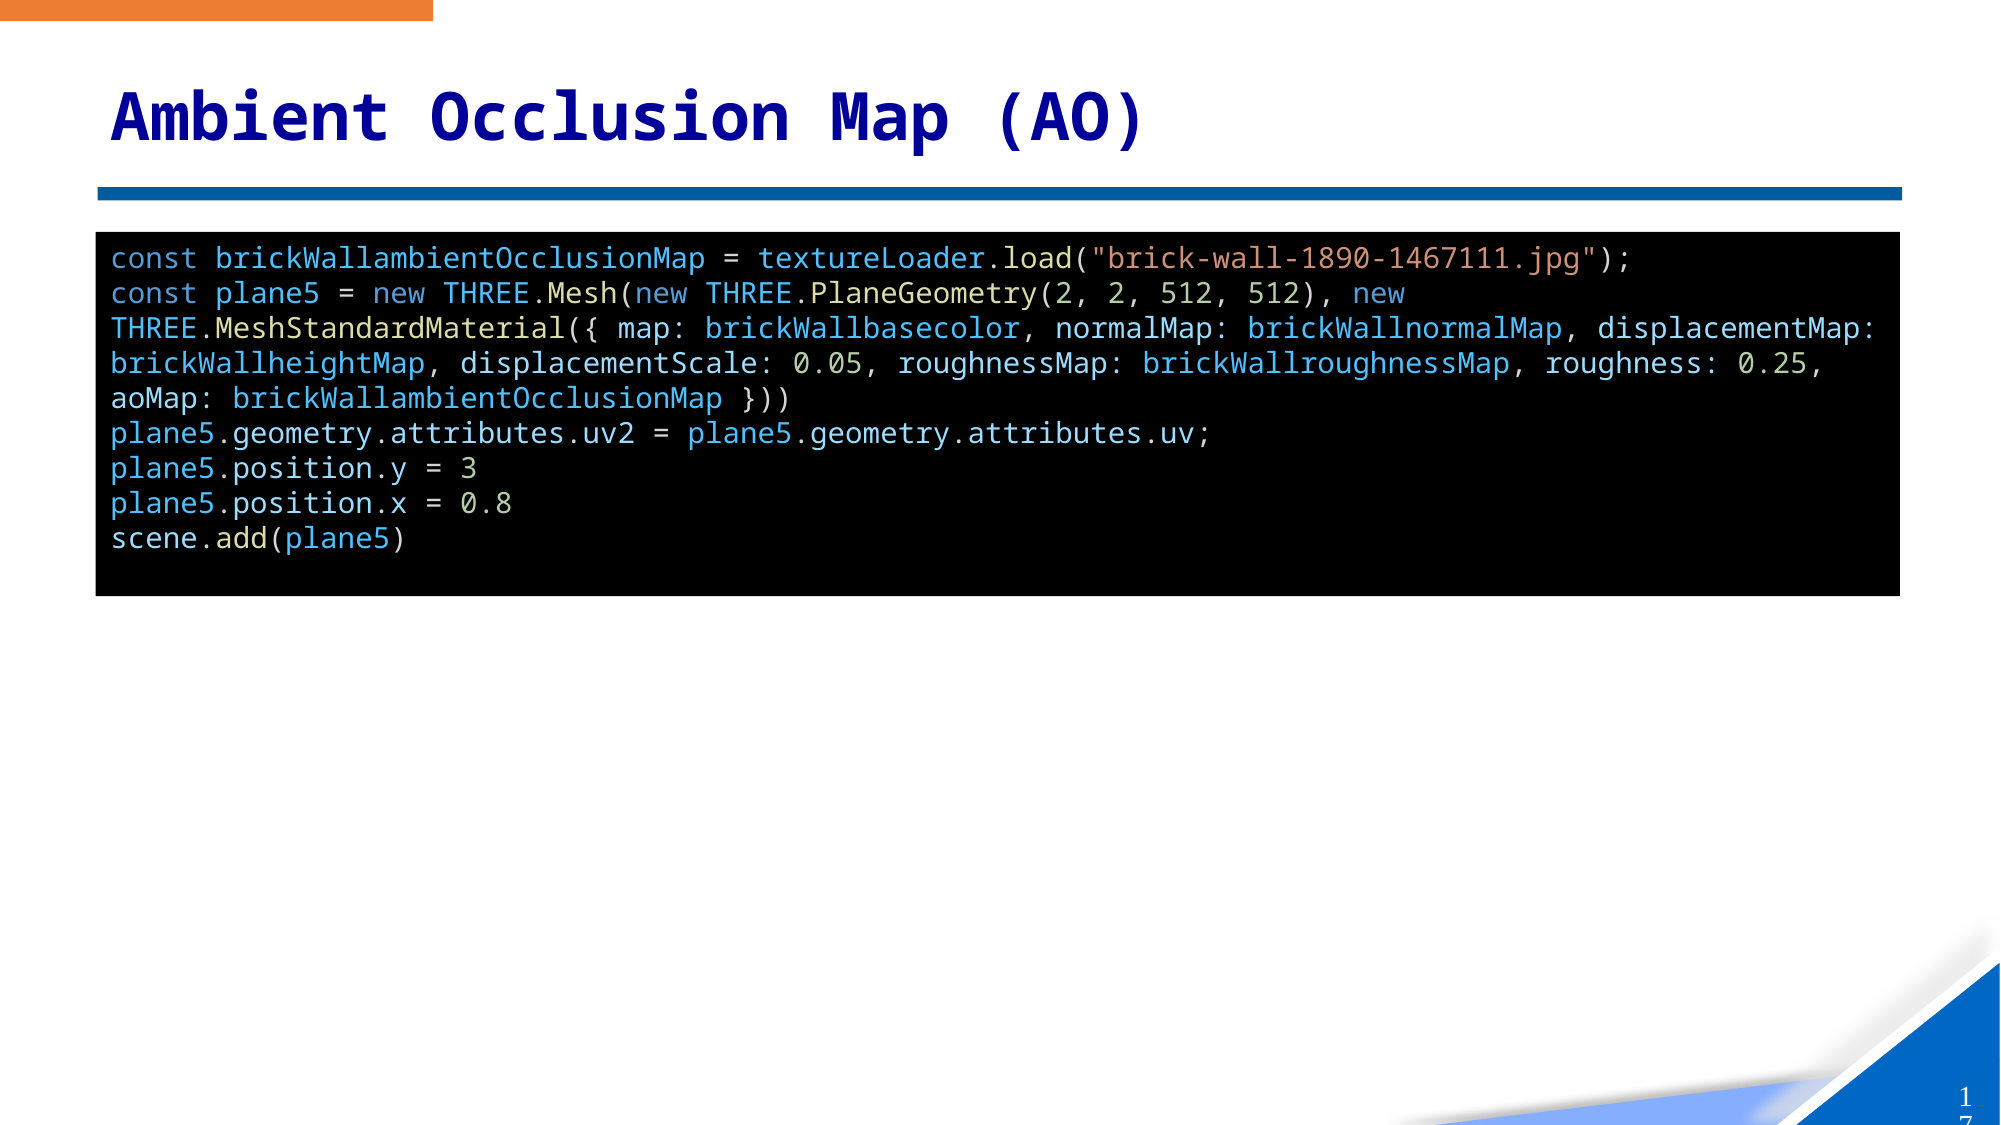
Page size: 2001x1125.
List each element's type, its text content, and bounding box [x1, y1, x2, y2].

slide_number 17 [1958, 1076, 1975, 1113]
text_box const brickWallambientOcclusionMap = textureLoader.load("brick-wall-1890-1467111.jpg"); const plane5 = new THREE.Mesh(new THREE.PlaneGeometry(2, 2, 512, 512), new THREE.MeshStandardMaterial({ map: brickWallbasecolor, normalMap: brickWallnormalMap, displacementMap: brickWallheightMap, displacementScale: 0.05, roughnessMap: brickWallroughnessMap, roughness: 0.25, aoMap: brickWallambientOcclusionMap })) plane5.geometry.attributes.uv2 = plane5.geometry.attributes.uv; plane5.position.y = 3 plane5.position.x = 0.8 scene.add(plane5) [95, 231, 1900, 597]
title Ambient Occlusion Map (AO) [95, 59, 1901, 177]
